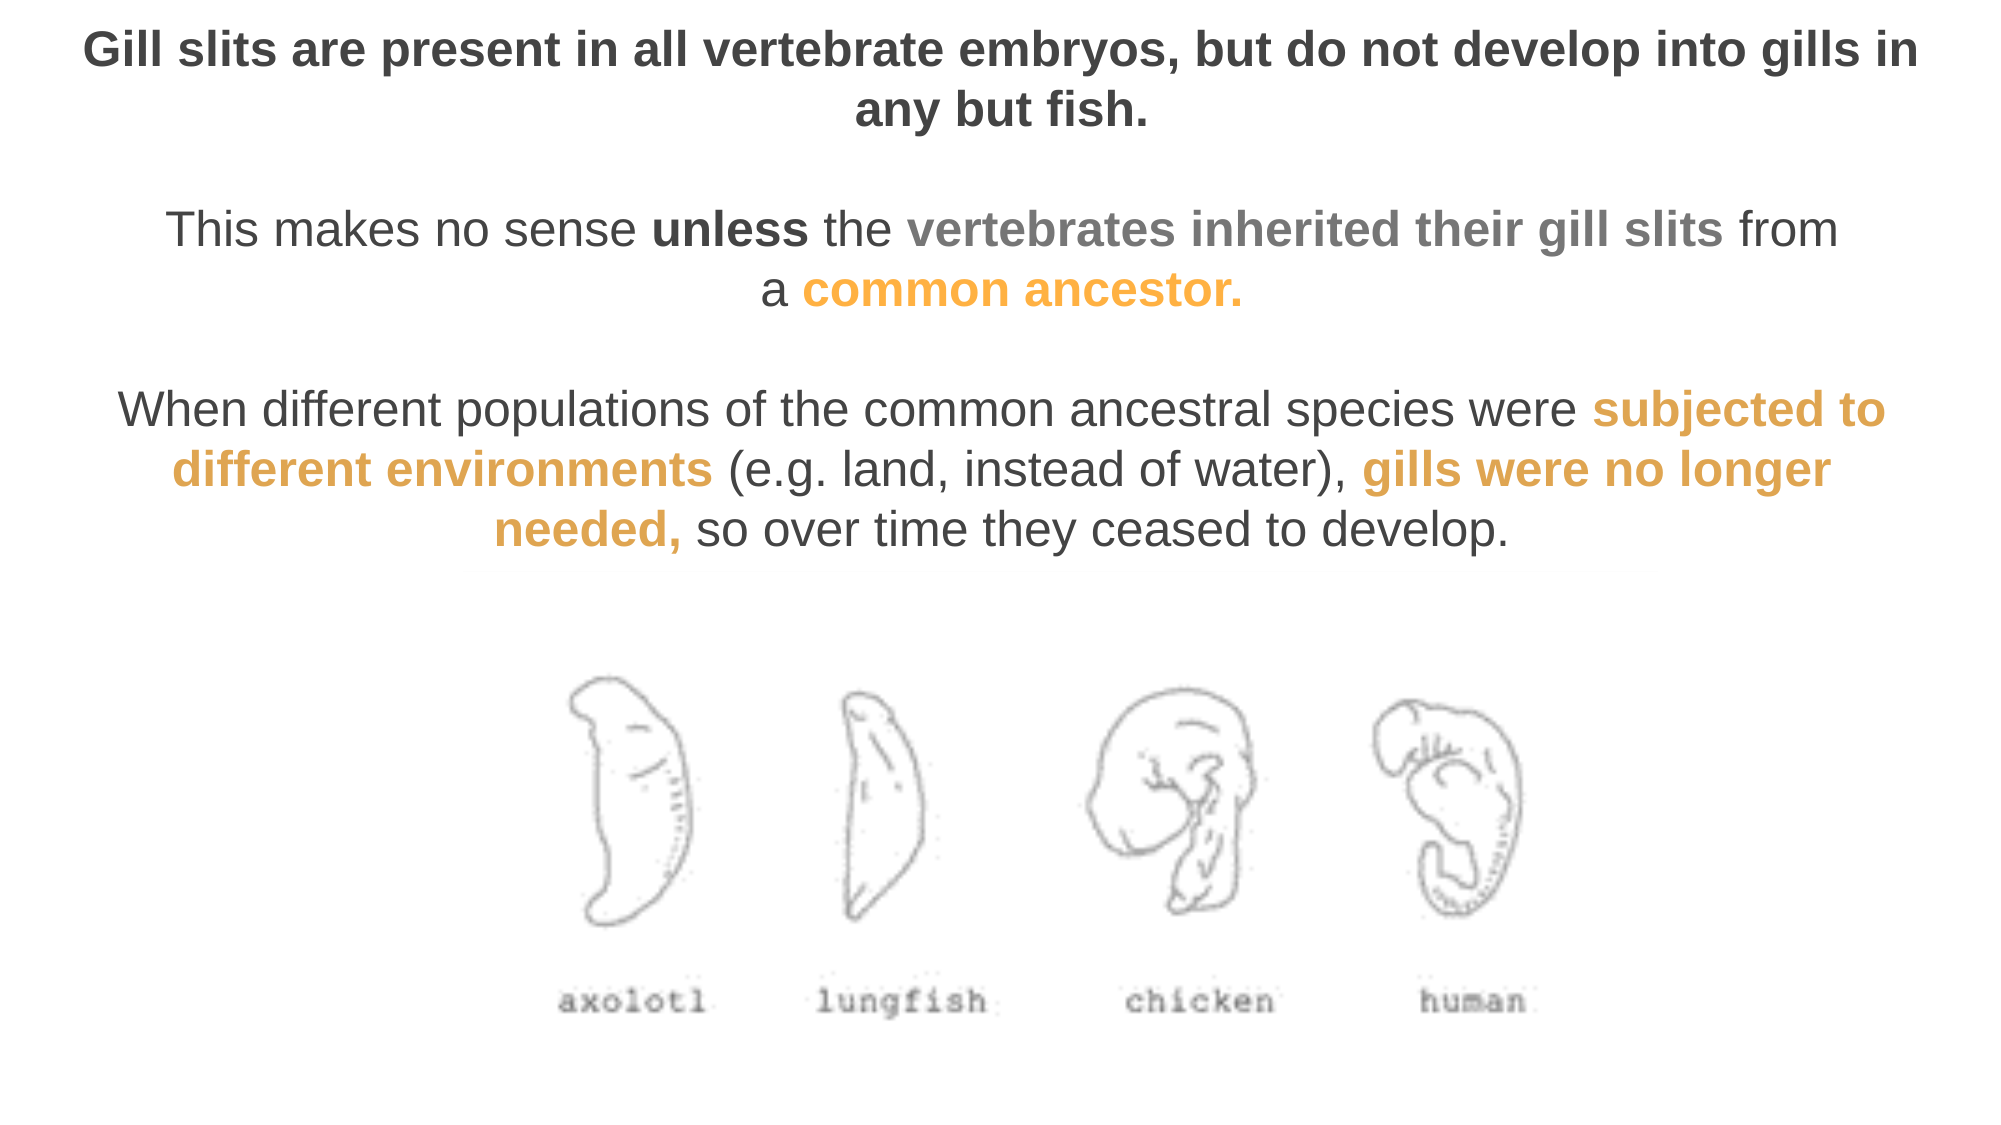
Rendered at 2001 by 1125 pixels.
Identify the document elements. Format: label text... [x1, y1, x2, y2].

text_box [462, 569, 1659, 1078]
text_box Gill slits are present in all vertebrate embryos, but do not develop into gills in any but fish. This makes no sense unless the vertebrates inherited their gill slits from a common ancestor. When different populations of the common ancestral species were subjected to different environments (e.g. land, instead of water), gills were no longer needed, so over time they ceased to develop. [64, 8, 1940, 564]
